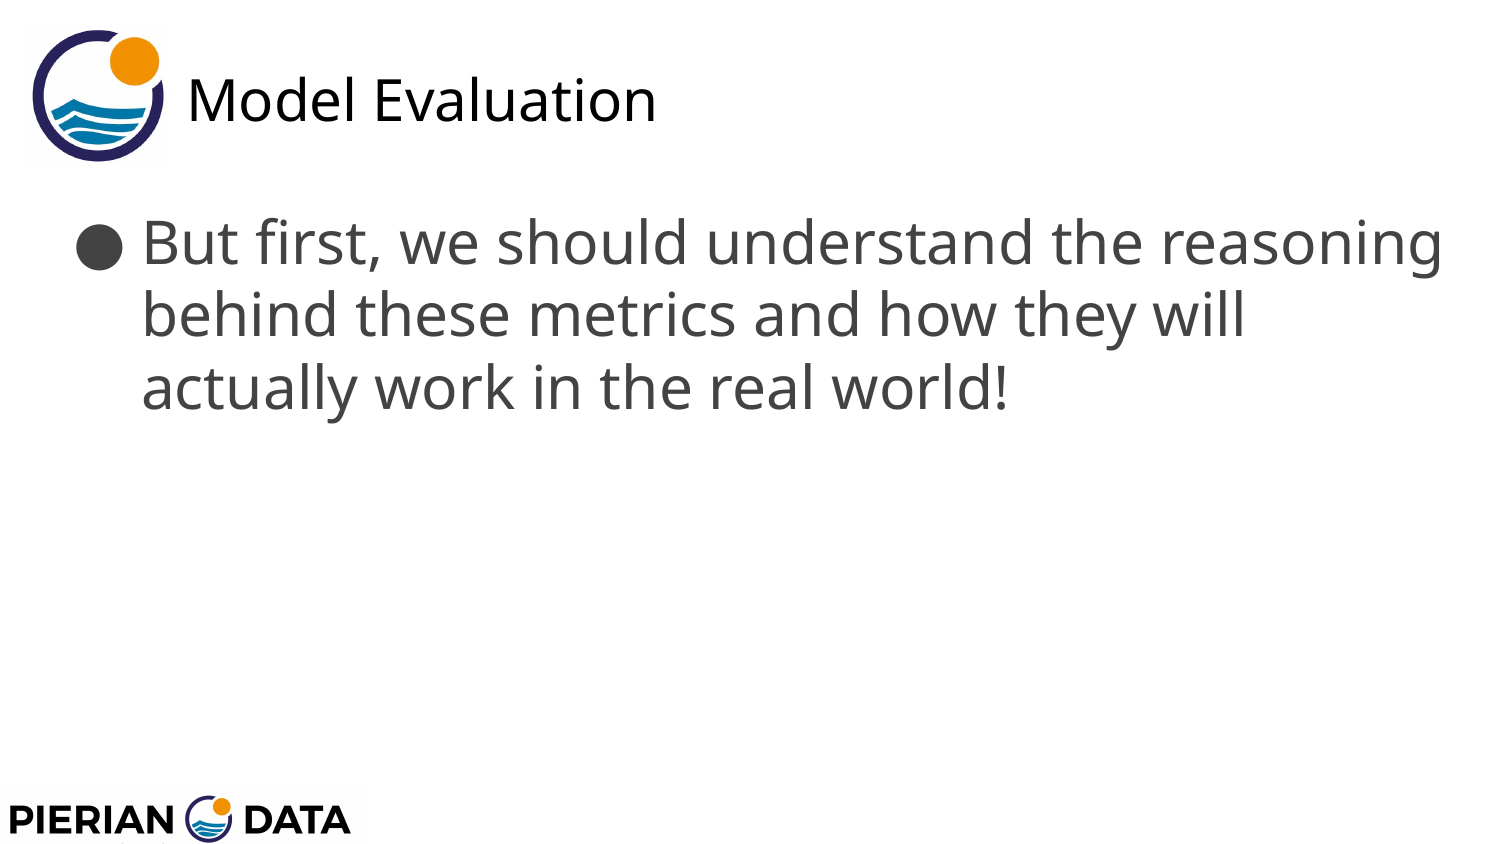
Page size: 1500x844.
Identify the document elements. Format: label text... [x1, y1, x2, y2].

picture [24, 24, 172, 167]
title Model Evaluation [176, 48, 1449, 143]
list But first, we should understand the reasoning behind these metrics and how they will actually work in the real world! [51, 189, 1476, 750]
picture [0, 787, 368, 844]
